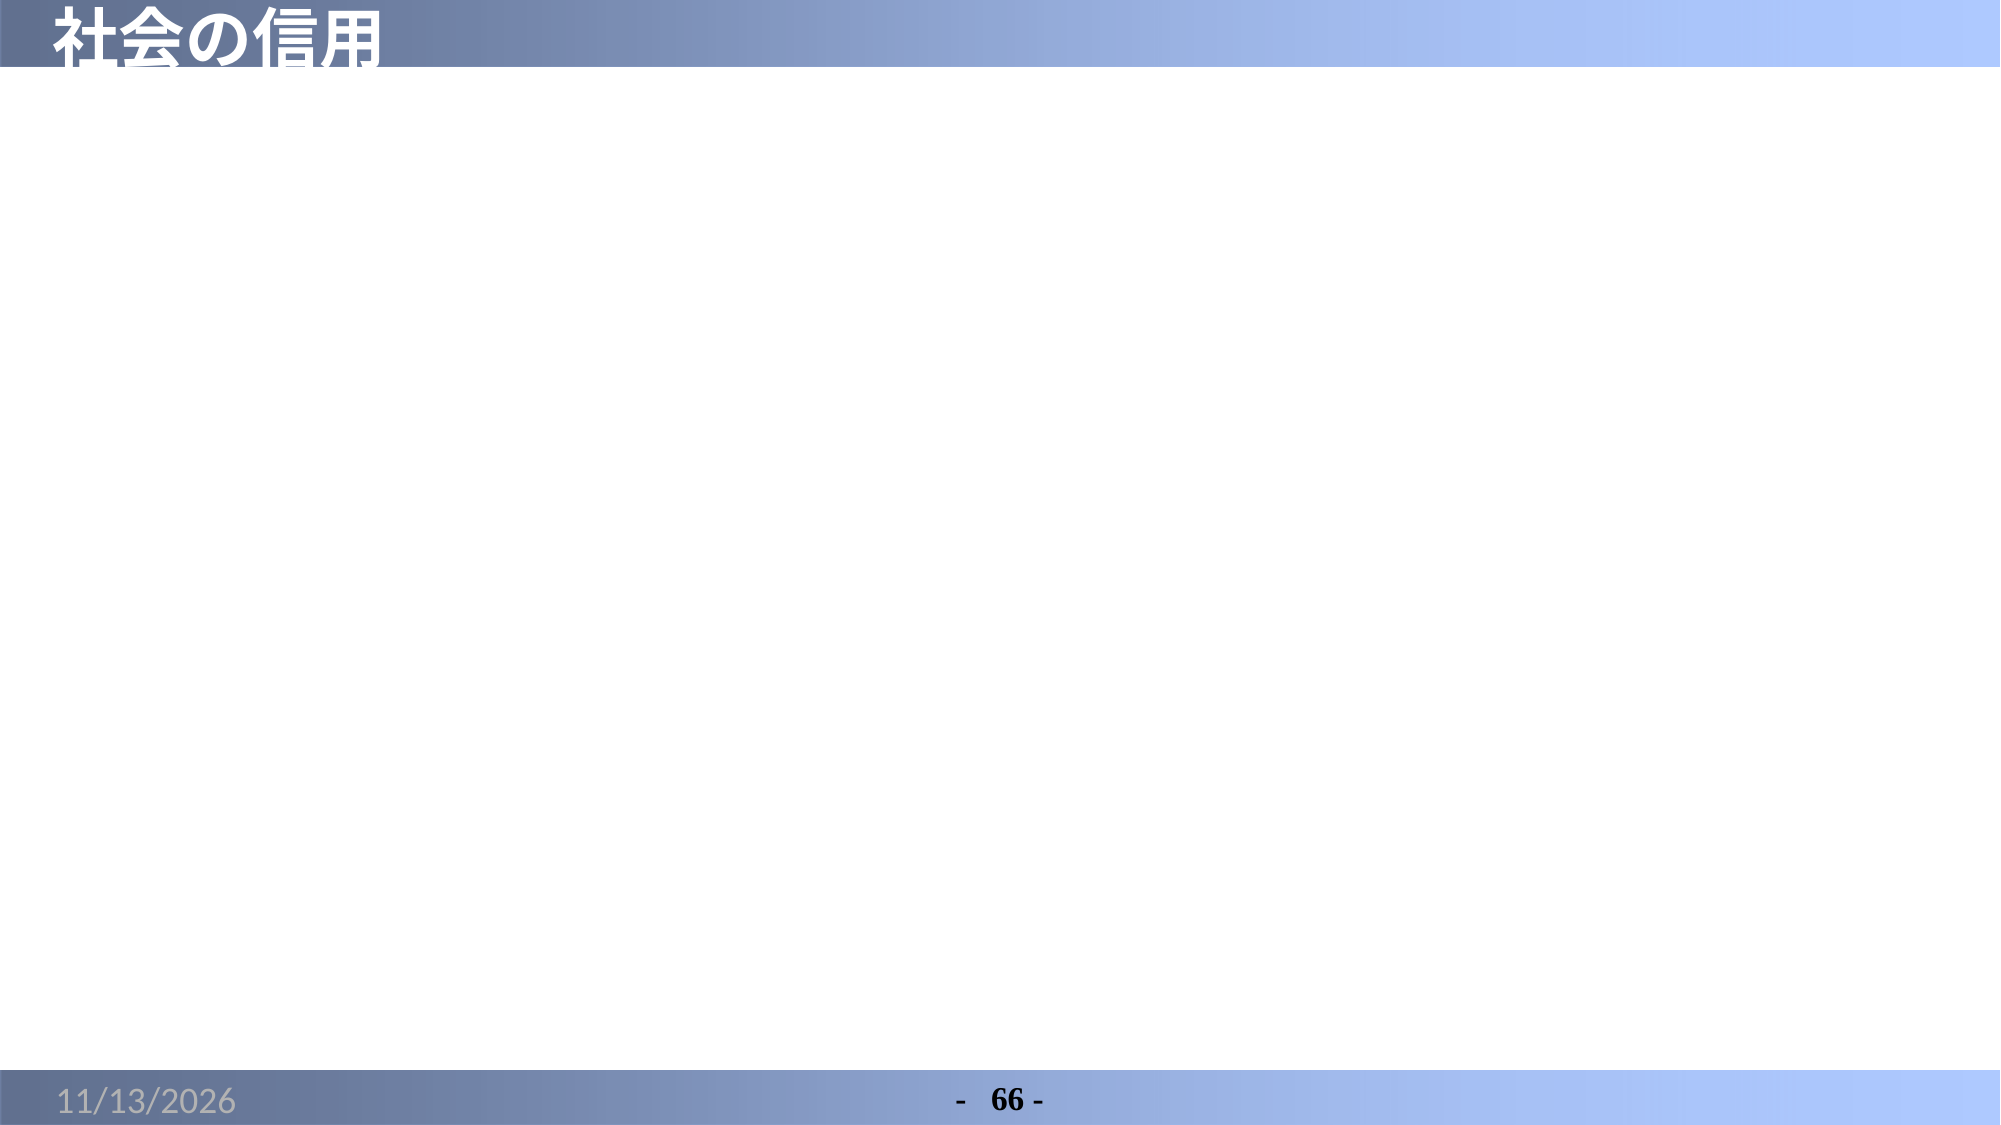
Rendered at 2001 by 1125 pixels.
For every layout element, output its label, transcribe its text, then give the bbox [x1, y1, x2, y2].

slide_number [55, 1076, 516, 1122]
slide_number - 66 - [934, 1078, 1063, 1117]
title 社会の信用 [52, 0, 1946, 78]
